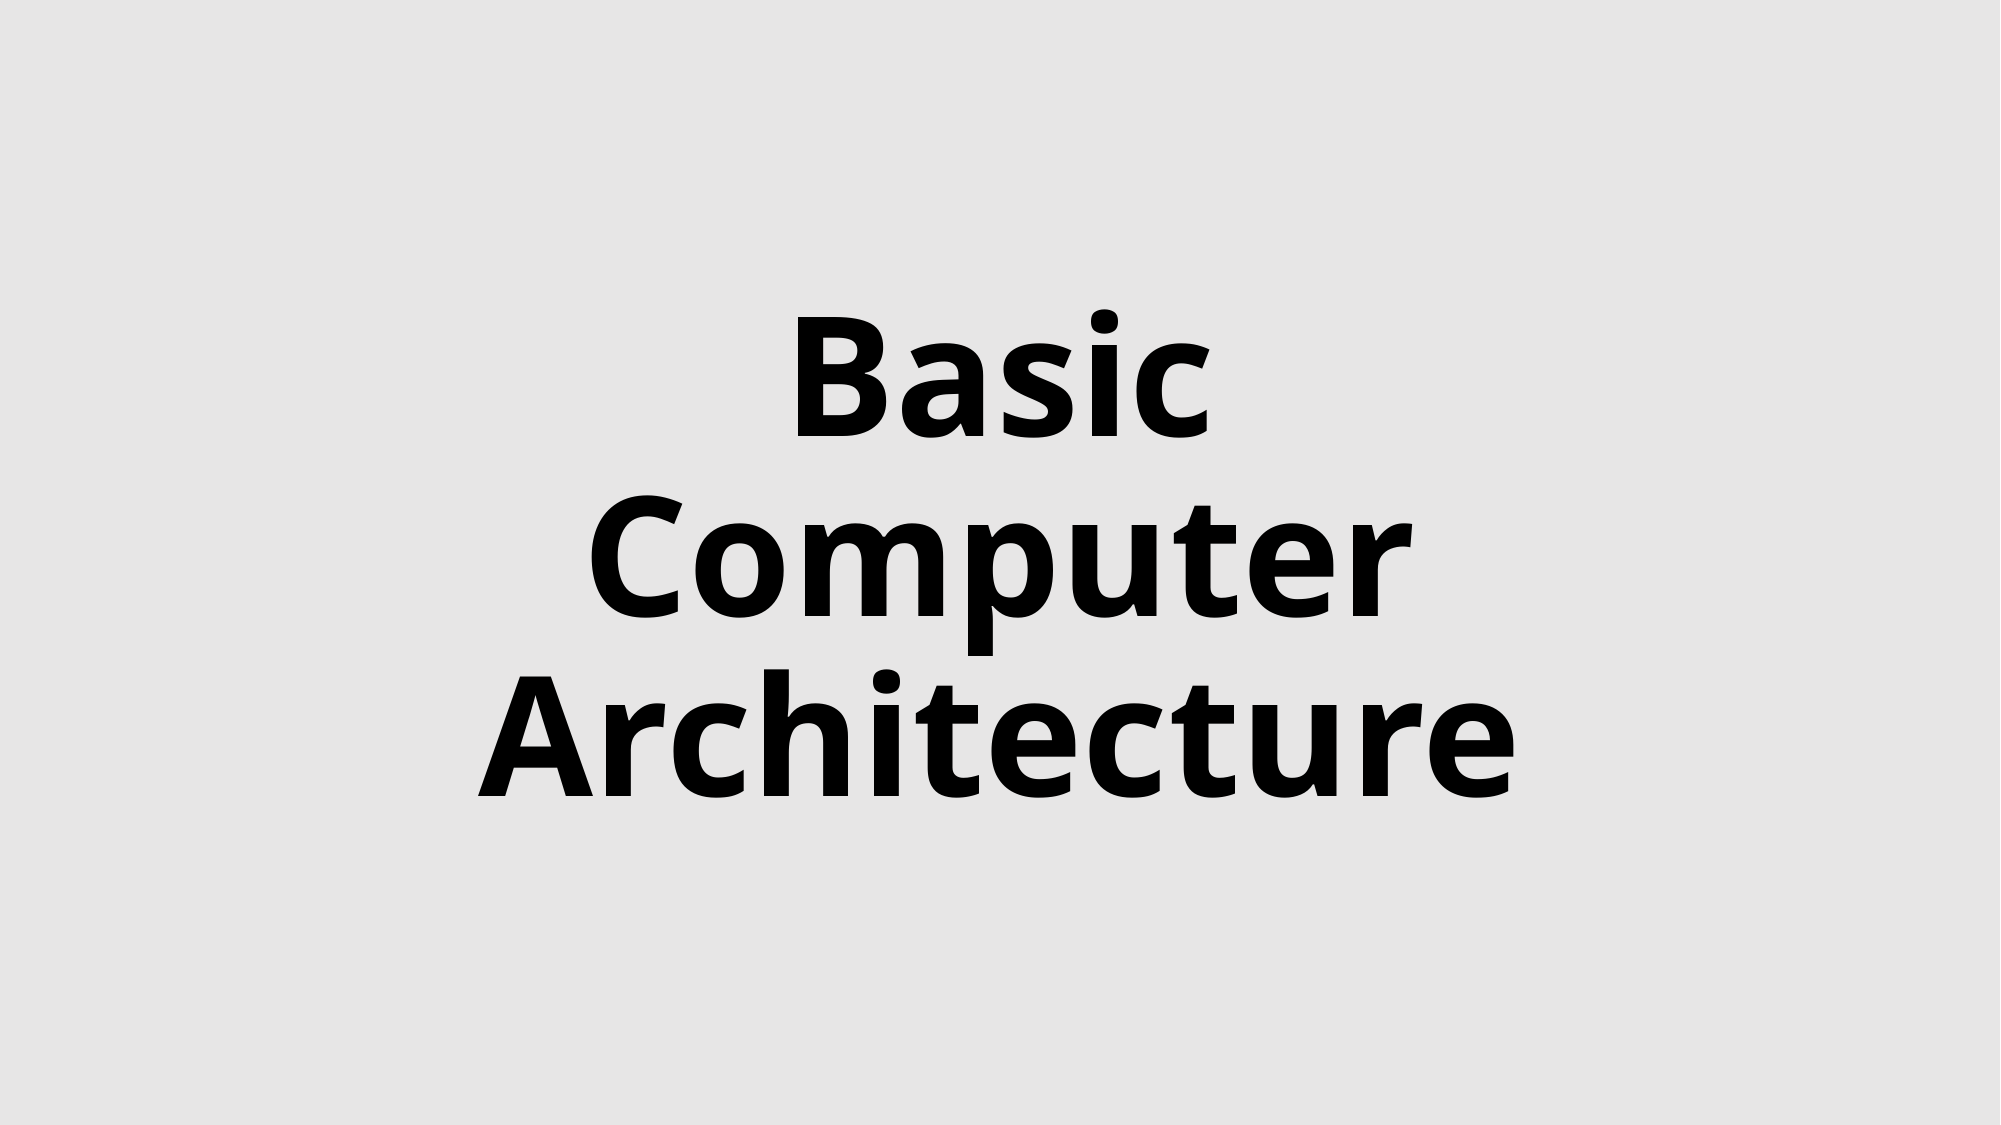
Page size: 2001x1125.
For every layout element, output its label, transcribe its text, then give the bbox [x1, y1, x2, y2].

title Basic Computer Architecture [449, 453, 1551, 672]
